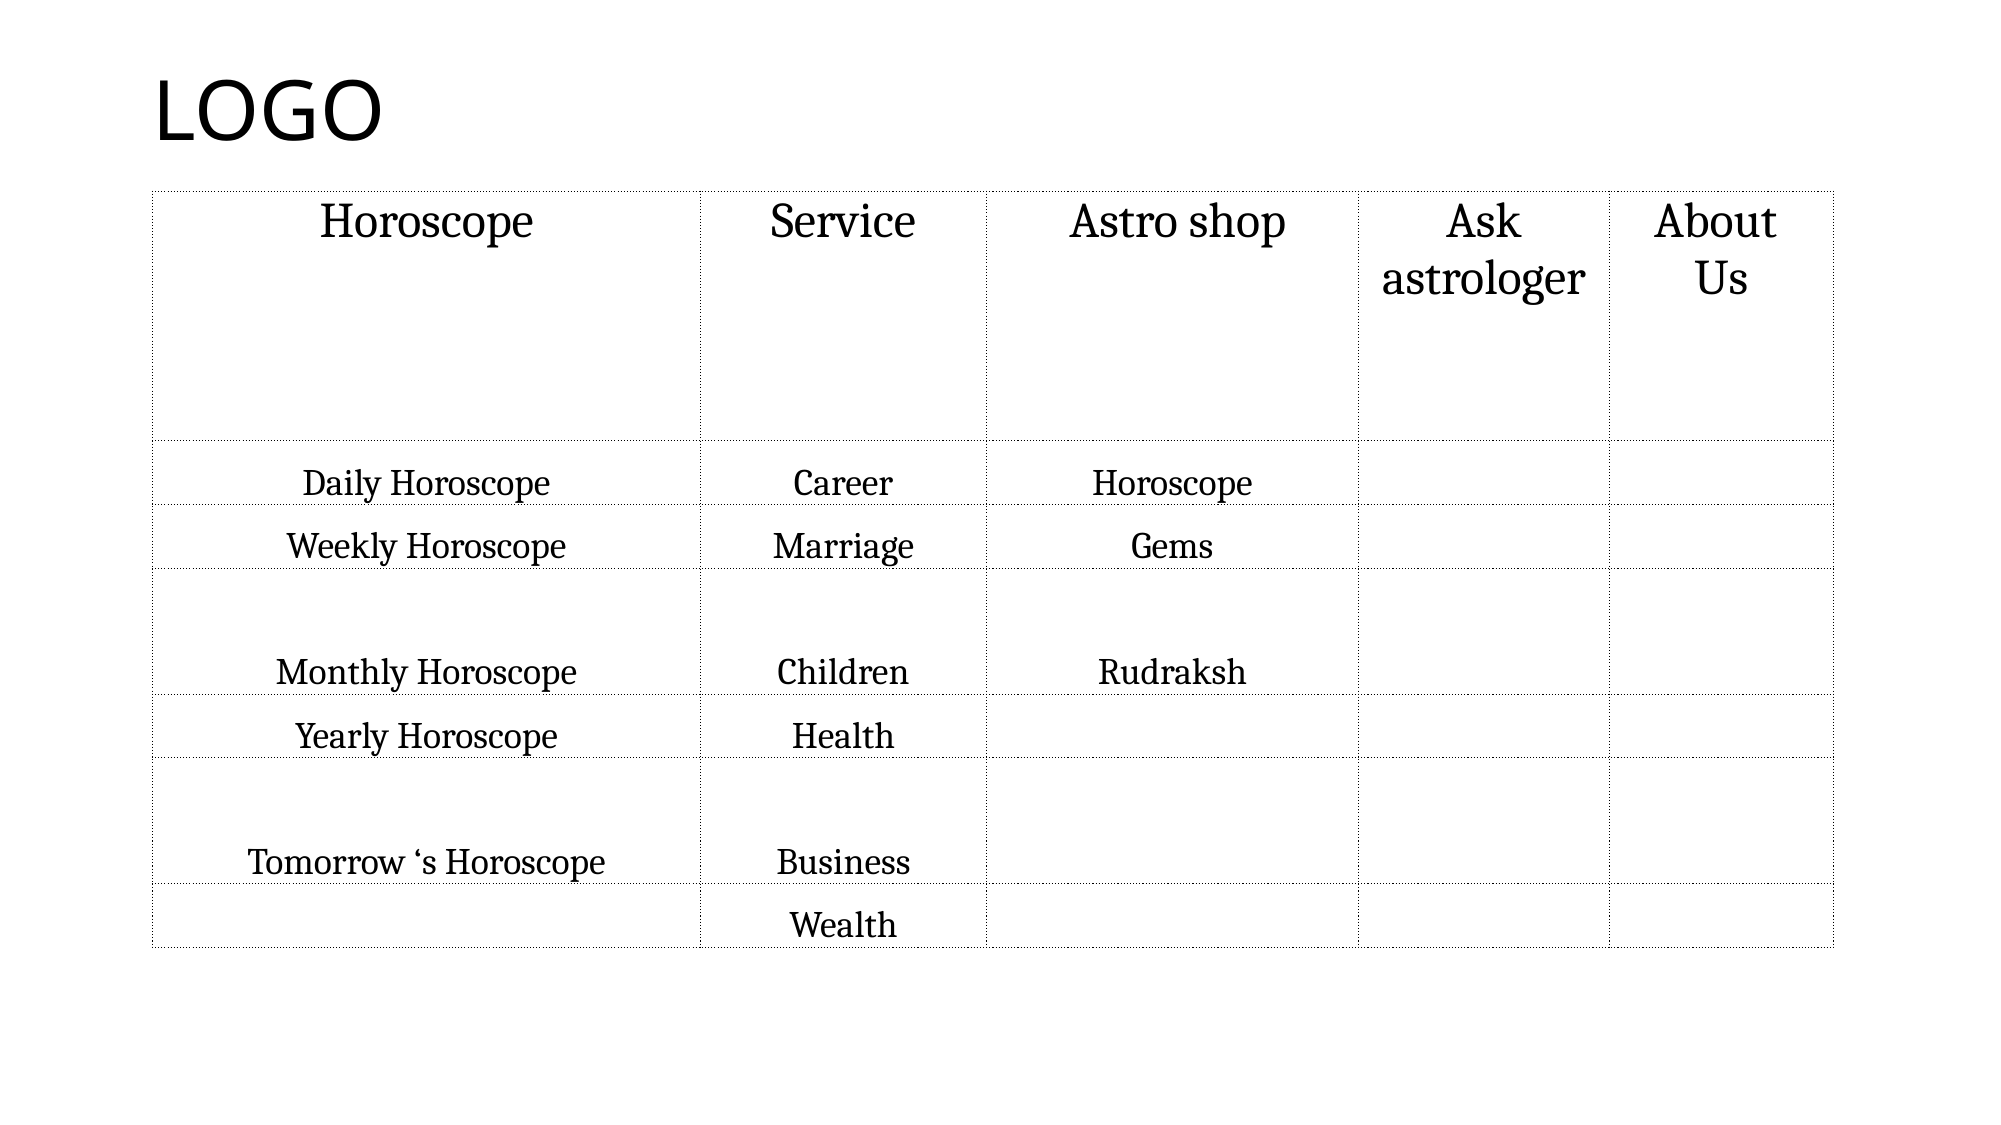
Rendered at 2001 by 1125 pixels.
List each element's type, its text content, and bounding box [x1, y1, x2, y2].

table_cell Daily Horoscope [152, 441, 701, 505]
table_cell [1359, 505, 1609, 568]
table_cell [986, 884, 1359, 947]
table_cell [152, 884, 701, 947]
table_cell [986, 758, 1359, 884]
table_cell [1609, 441, 1833, 505]
table_cell Weekly Horoscope [152, 505, 701, 568]
table_header About Us [1609, 191, 1833, 441]
table_cell Tomorrow ‘s Horoscope [152, 758, 701, 884]
table_cell Horoscope [986, 441, 1359, 505]
table_cell Rudraksh [986, 568, 1359, 694]
table_cell Children [701, 568, 986, 694]
table_cell [1359, 758, 1609, 884]
table_cell [1609, 505, 1833, 568]
table_header Ask astrologer [1359, 191, 1609, 441]
table_cell Health [701, 694, 986, 758]
table_cell Monthly Horoscope [152, 568, 701, 694]
table_cell [1609, 884, 1833, 947]
table_cell [1359, 441, 1609, 505]
table_cell [986, 694, 1359, 758]
table_cell [1609, 694, 1833, 758]
table_cell Yearly Horoscope [152, 694, 701, 758]
table_cell Wealth [701, 884, 986, 947]
table_cell [1359, 568, 1609, 694]
table_cell [1609, 568, 1833, 694]
table_cell Marriage [701, 505, 986, 568]
table_cell [1359, 884, 1609, 947]
title LOGO [137, 59, 422, 167]
table_header Horoscope [152, 191, 701, 441]
table_cell Career [701, 441, 986, 505]
table_cell [1609, 758, 1833, 884]
table_header Astro shop [986, 191, 1359, 441]
table_header Service [701, 191, 986, 441]
table_cell Gems [986, 505, 1359, 568]
table_cell Business [701, 758, 986, 884]
table_cell [1359, 694, 1609, 758]
